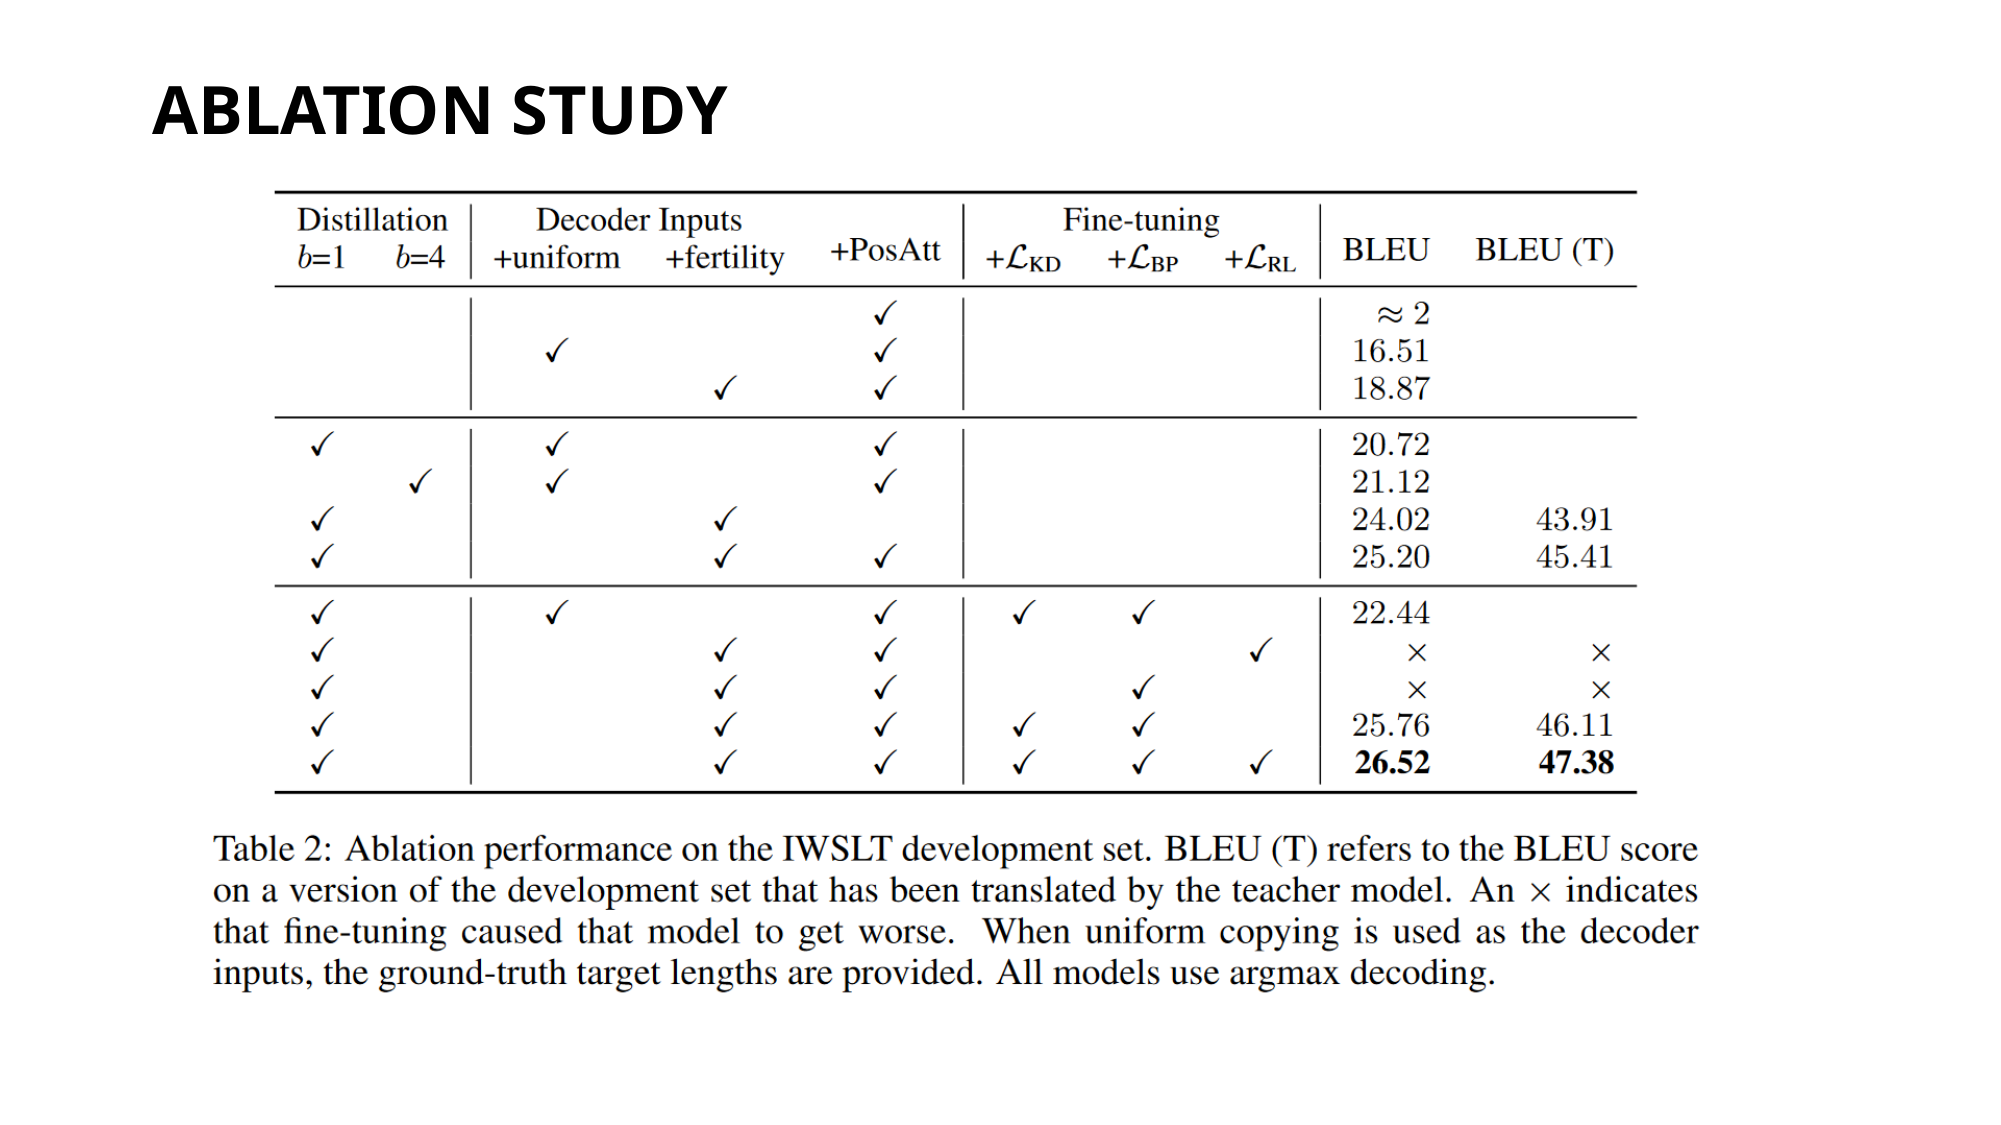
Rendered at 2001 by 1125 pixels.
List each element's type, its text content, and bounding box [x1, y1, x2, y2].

title ABLATION STUDY [137, 59, 1645, 166]
picture [183, 165, 1768, 1007]
